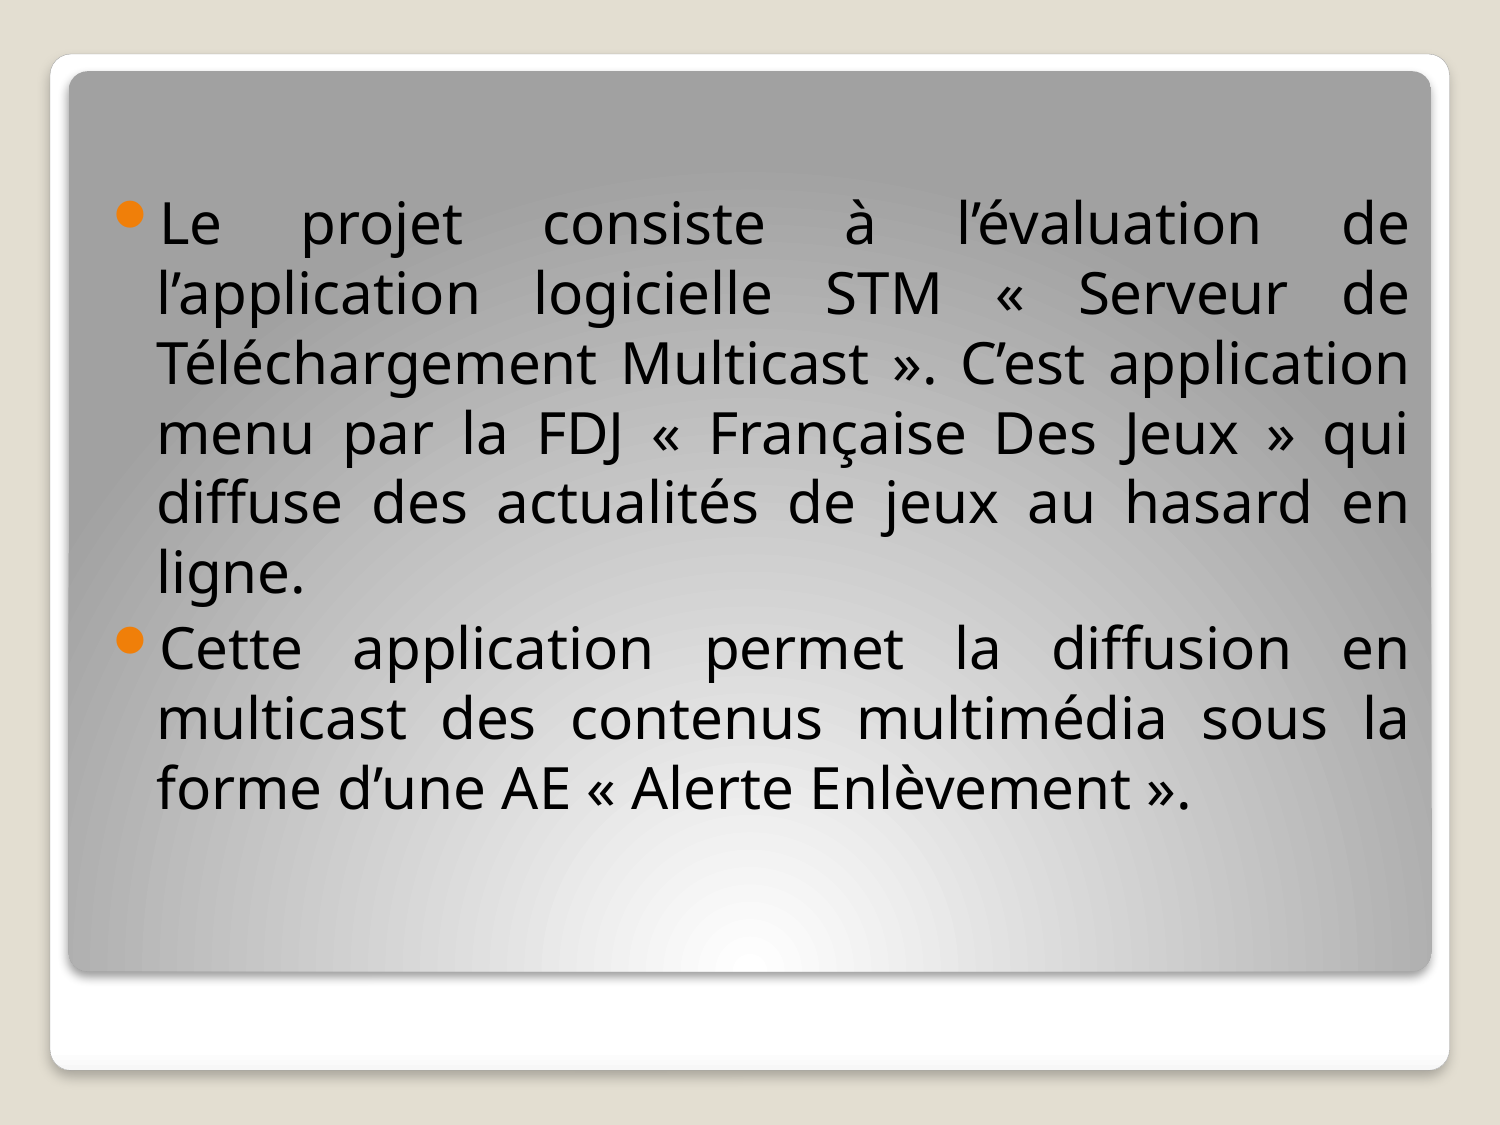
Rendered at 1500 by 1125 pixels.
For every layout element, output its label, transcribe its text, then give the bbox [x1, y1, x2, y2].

list Le projet consiste à l’évaluation de l’application logicielle STM « Serveur de Téléchargement Multicast ». C’est application menu par la FDJ « Française Des Jeux » qui diffuse des actualités de jeux au hasard en ligne. Cette application permet la diffusion en multicast des contenus multimédia sous la forme d’une AE « Alerte Enlèvement ». [82, 170, 1425, 858]
